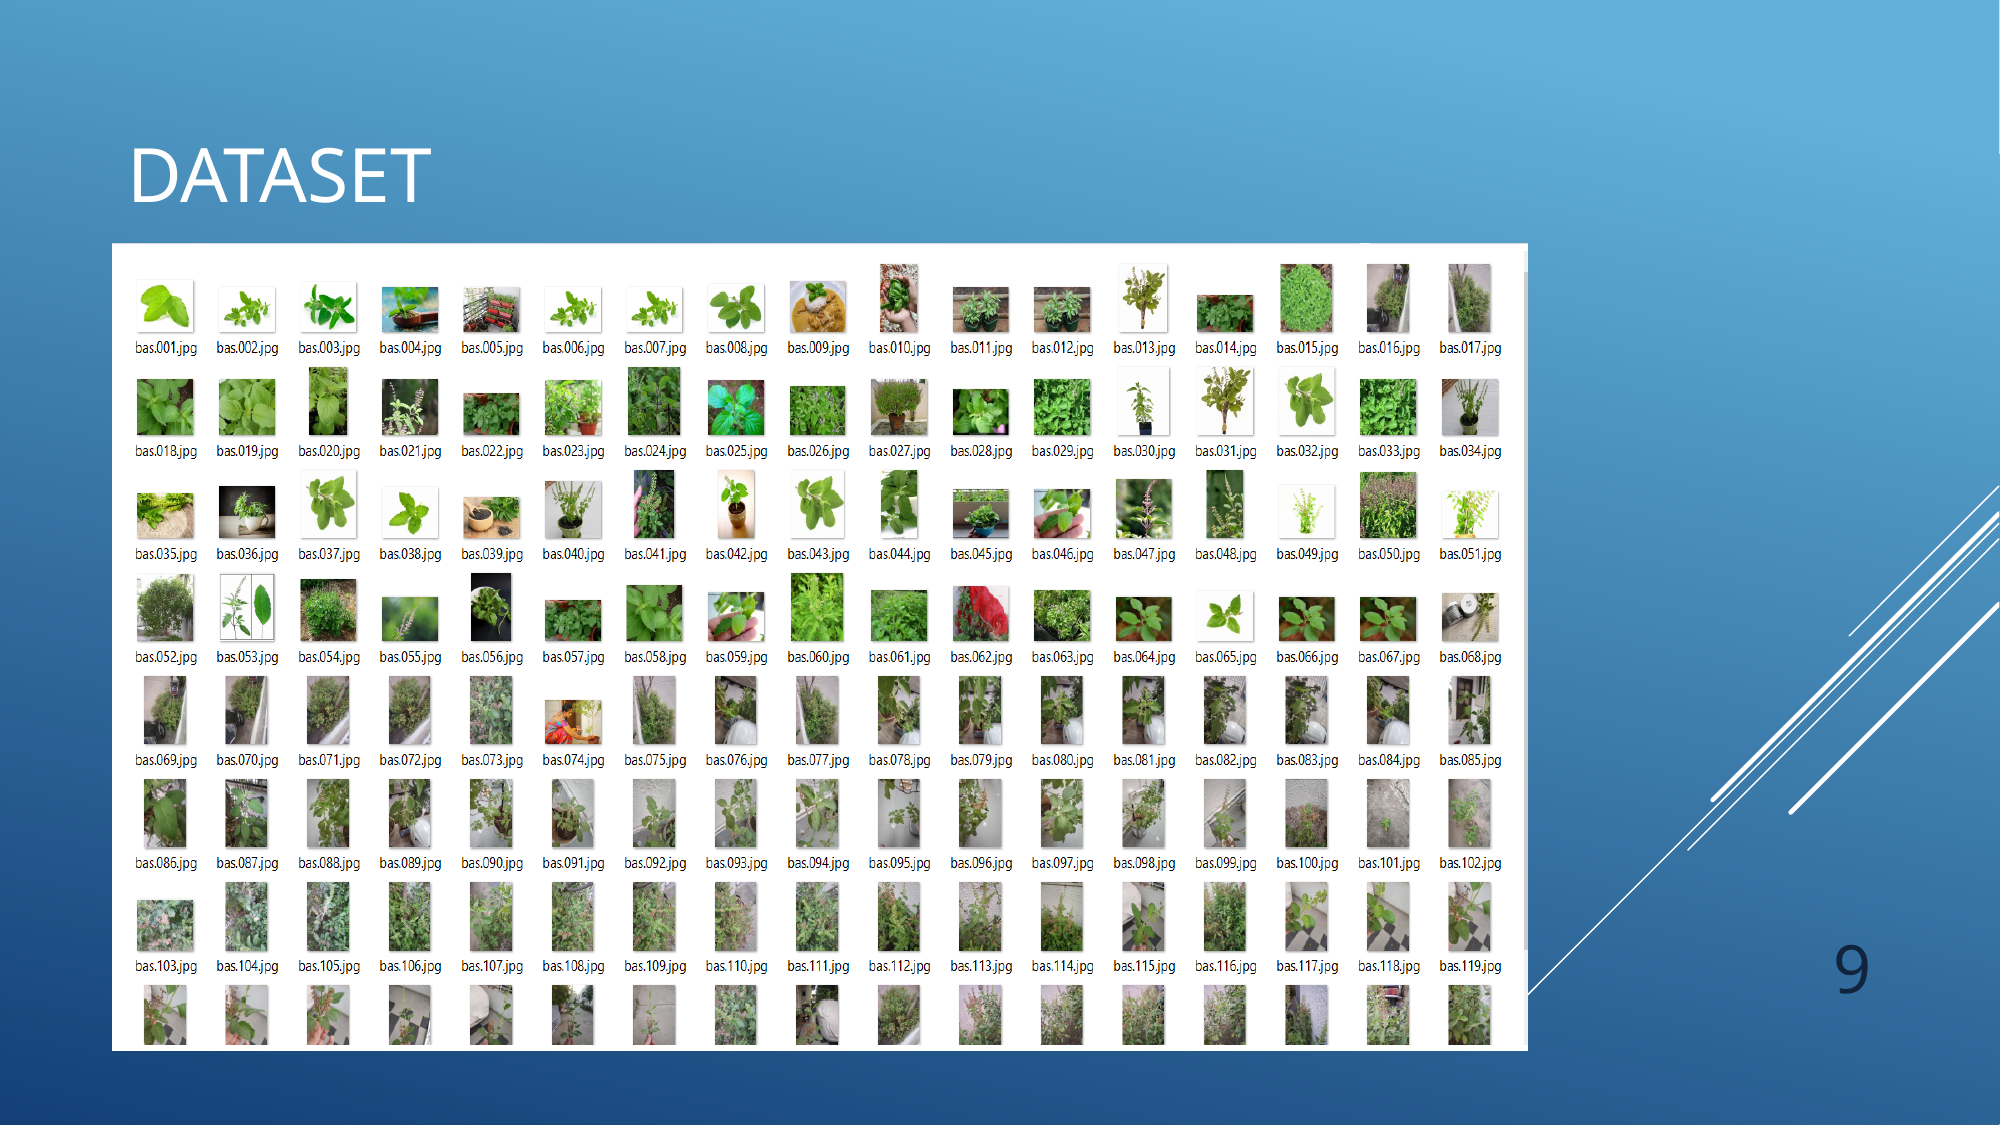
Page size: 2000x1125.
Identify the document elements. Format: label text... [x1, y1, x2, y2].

slide_number 9 [1699, 915, 1887, 1025]
title dataset [112, 78, 1512, 243]
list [111, 243, 1528, 1051]
